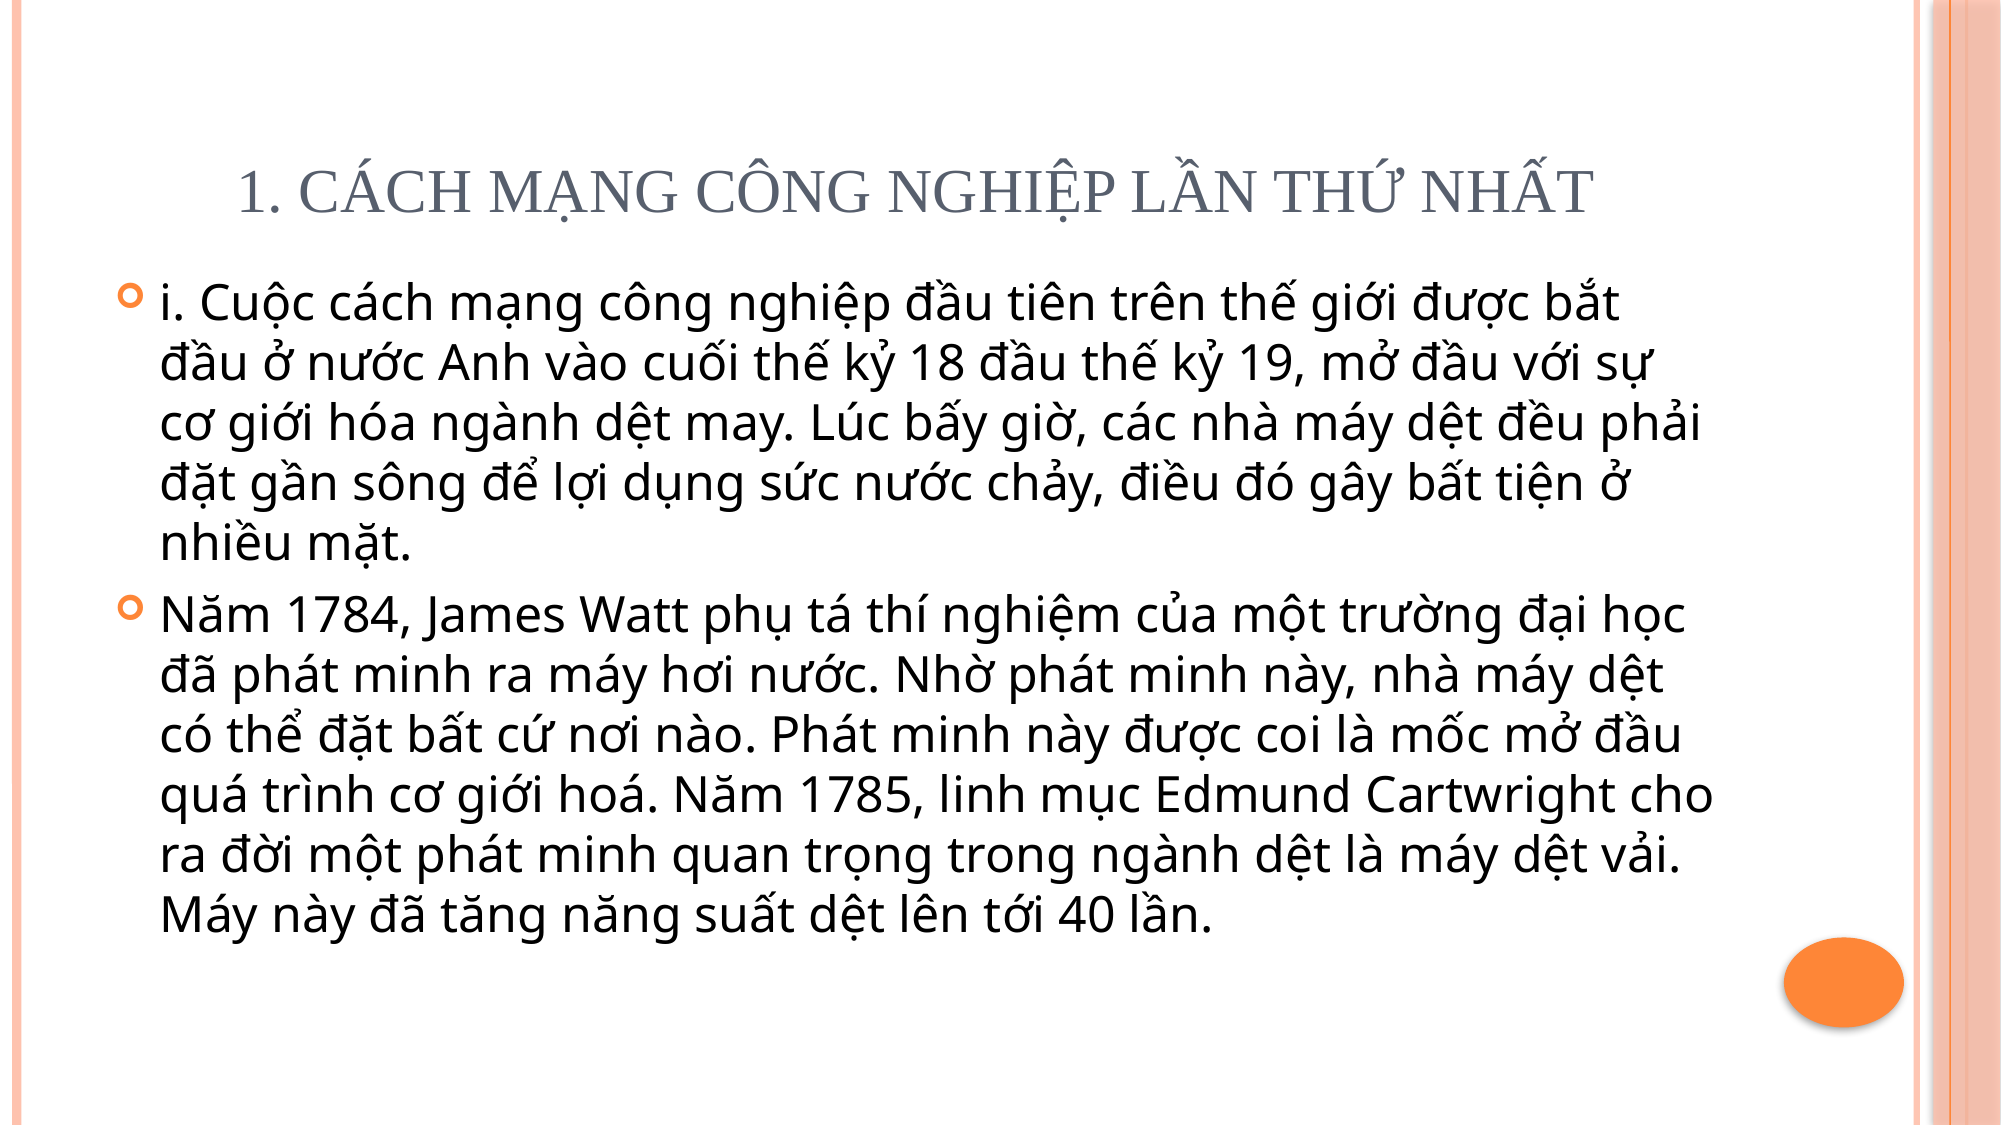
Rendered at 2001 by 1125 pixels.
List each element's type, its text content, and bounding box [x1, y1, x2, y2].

list i. Cuộc cách mạng công nghiệp đầu tiên trên thế giới được bắt đầu ở nước Anh vào cuối thế kỷ 18 đầu thế kỷ 19, mở đầu với sự cơ giới hóa ngành dệt may. Lúc bấy giờ, các nhà máy dệt đều phải đặt gần sông để lợi dụng sức nước chảy, điều đó gây bất tiện ở nhiều mặt. Năm 1784, James Watt phụ tá thí nghiệm của một trường đại học đã phát minh ra máy hơi nước. Nhờ phát minh này, nhà máy dệt có thể đặt bất cứ nơi nào. Phát minh này được coi là mốc mở đầu quá trình cơ giới hoá. Năm 1785, linh mục Edmund Cartwright cho ra đời một phát minh quan trọng trong ngành dệt là máy dệt vải. Máy này đã tăng năng suất dệt lên tới 40 lần. [99, 262, 1734, 1062]
title 1. Cách mạng công nghiệp lần thứ nhất [99, 45, 1734, 233]
